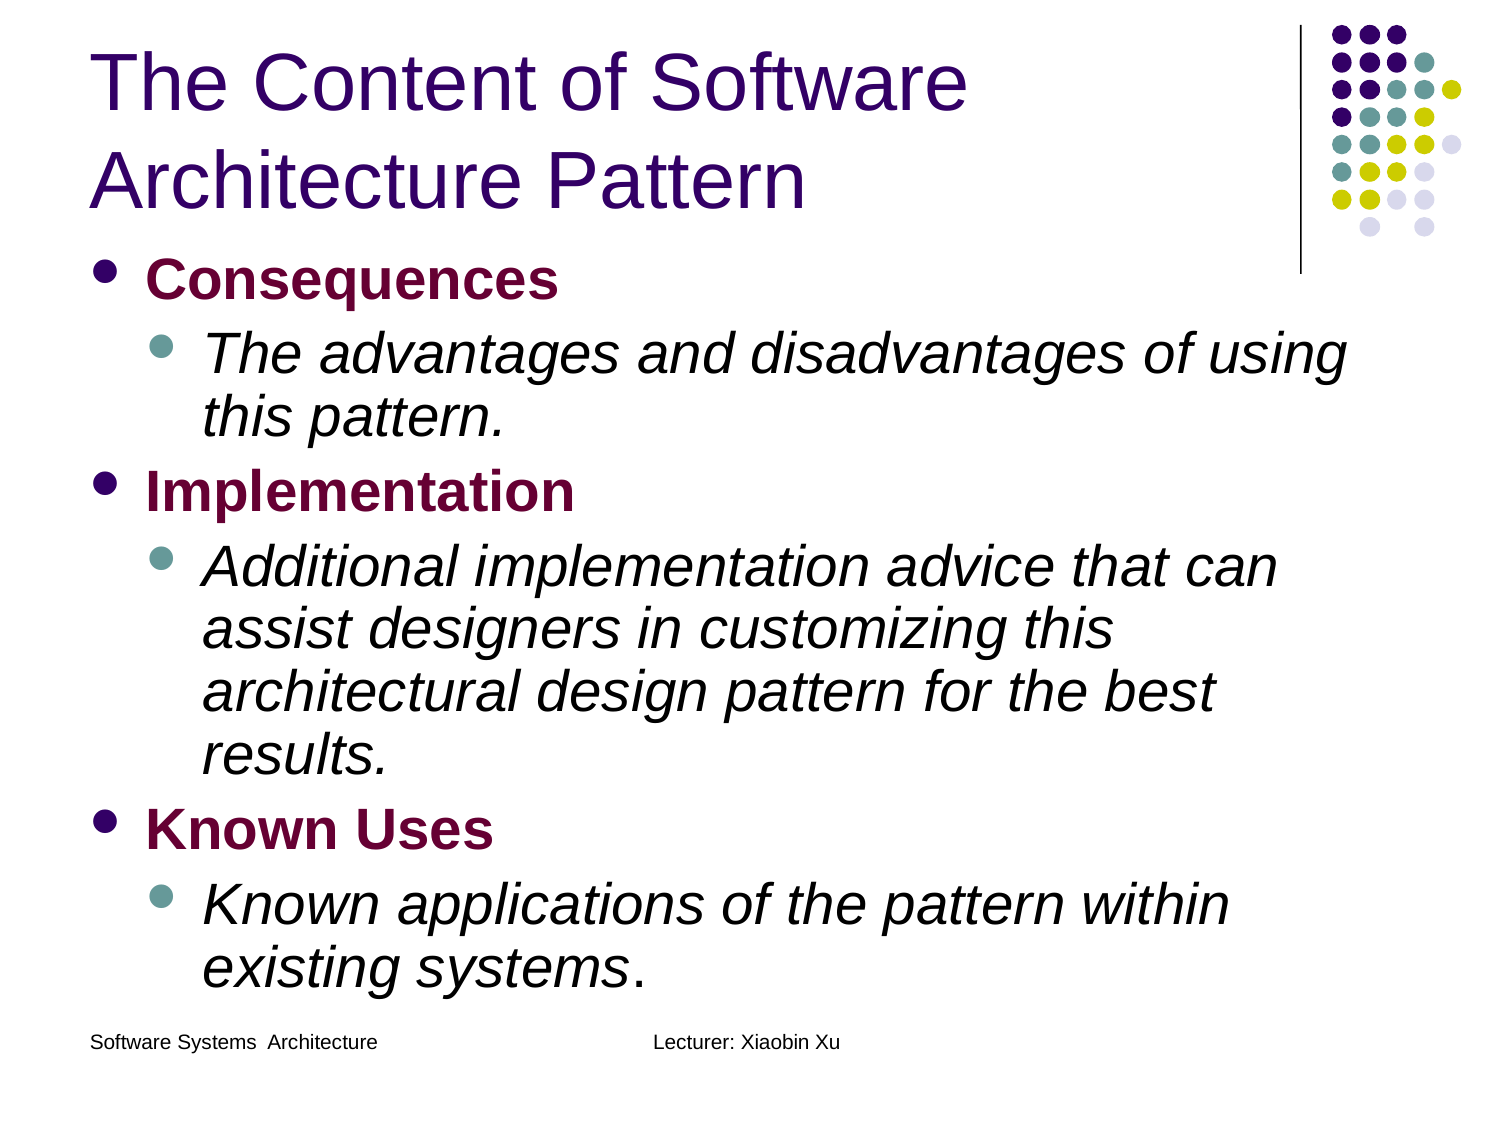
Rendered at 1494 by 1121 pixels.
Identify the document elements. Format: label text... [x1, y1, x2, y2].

list Consequences The advantages and disadvantages of using this pattern. Implementation Additional implementation advice that can assist designers in customizing this architectural design pattern for the best results. Known Uses Known applications of the pattern within existing systems. [74, 241, 1419, 1003]
title The Content of Software Architecture Pattern [74, 20, 1308, 232]
slide_number Software Systems Architecture [74, 1020, 424, 1097]
footer Lecturer: Xiaobin Xu [510, 1020, 984, 1097]
